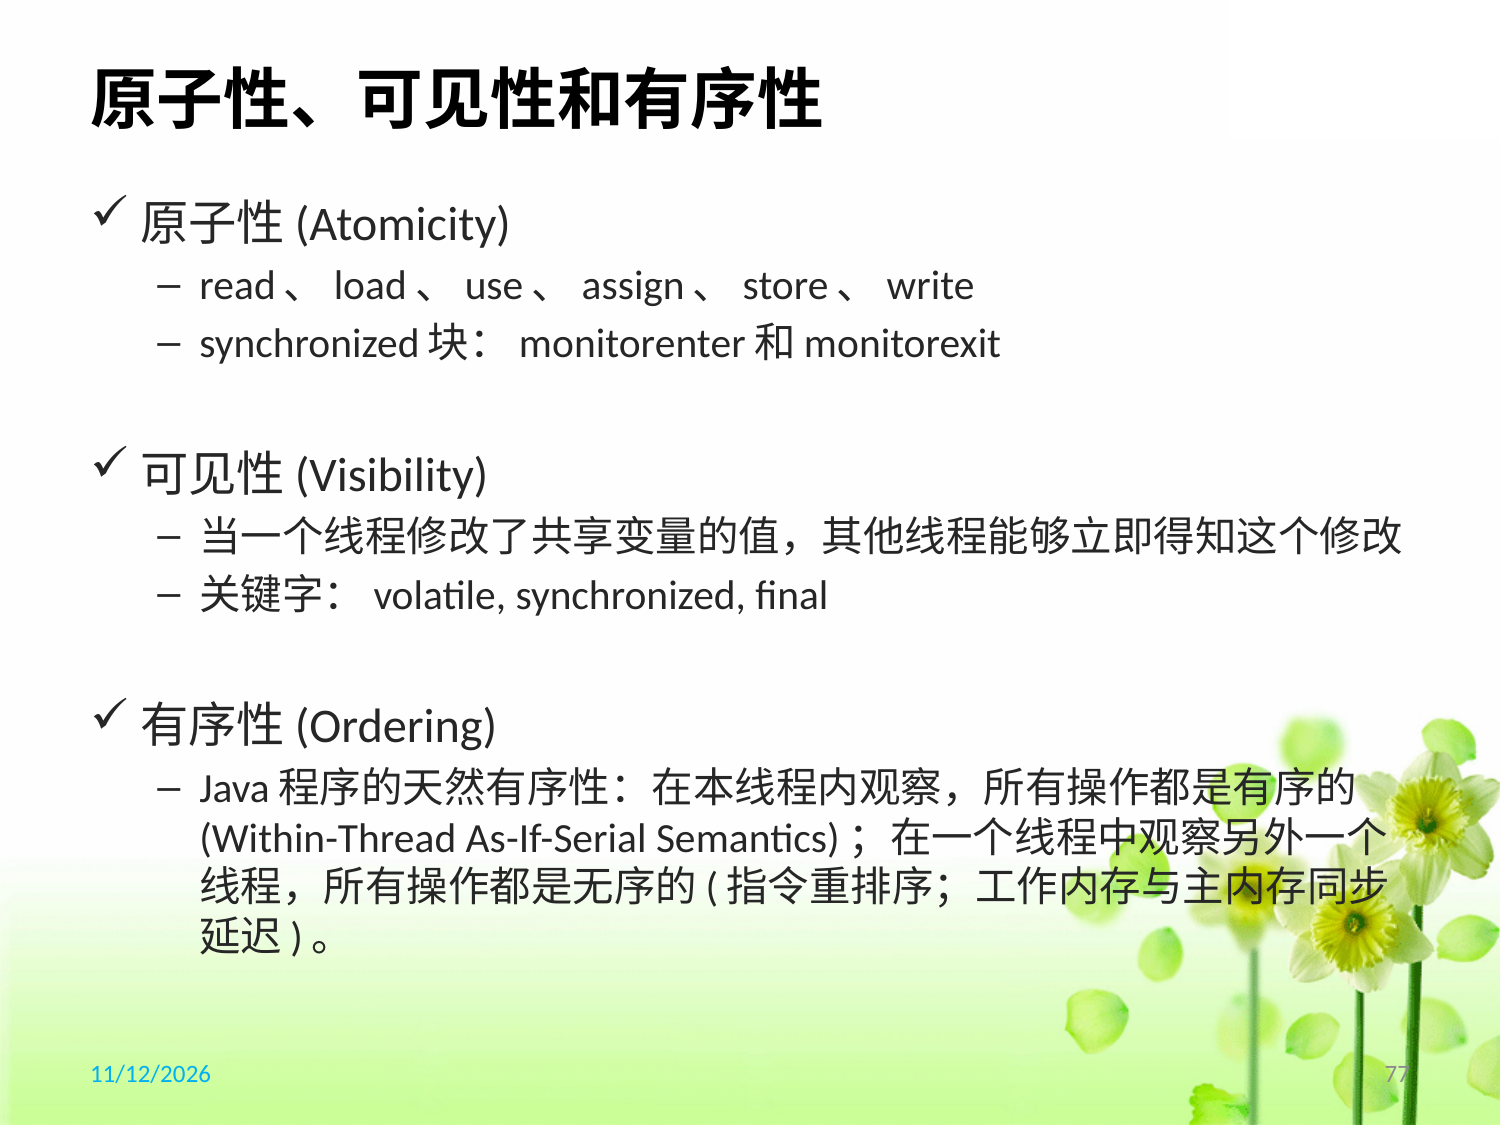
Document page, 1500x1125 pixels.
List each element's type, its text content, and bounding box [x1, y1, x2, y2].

list 原子性(Atomicity) read、load、use、assign、store、write synchronized块：monitorenter和monitorexit 可见性(Visibility) 当一个线程修改了共享变量的值，其他线程能够立即得知这个修改 关键字：volatile, synchronized, final 有序性(Ordering) Java程序的天然有序性：在本线程内观察，所有操作都是有序的(Within-Thread As-If-Serial Semantics)；在一个线程中观察另外一个线程，所有操作都是无序的(指令重排序；工作内存与主内存同步延迟)。 [75, 184, 1425, 1005]
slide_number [75, 1042, 425, 1103]
slide_number 77 [1074, 1042, 1425, 1103]
picture [0, 0, 1500, 1125]
title 原子性、可见性和有序性 [75, 45, 1425, 149]
